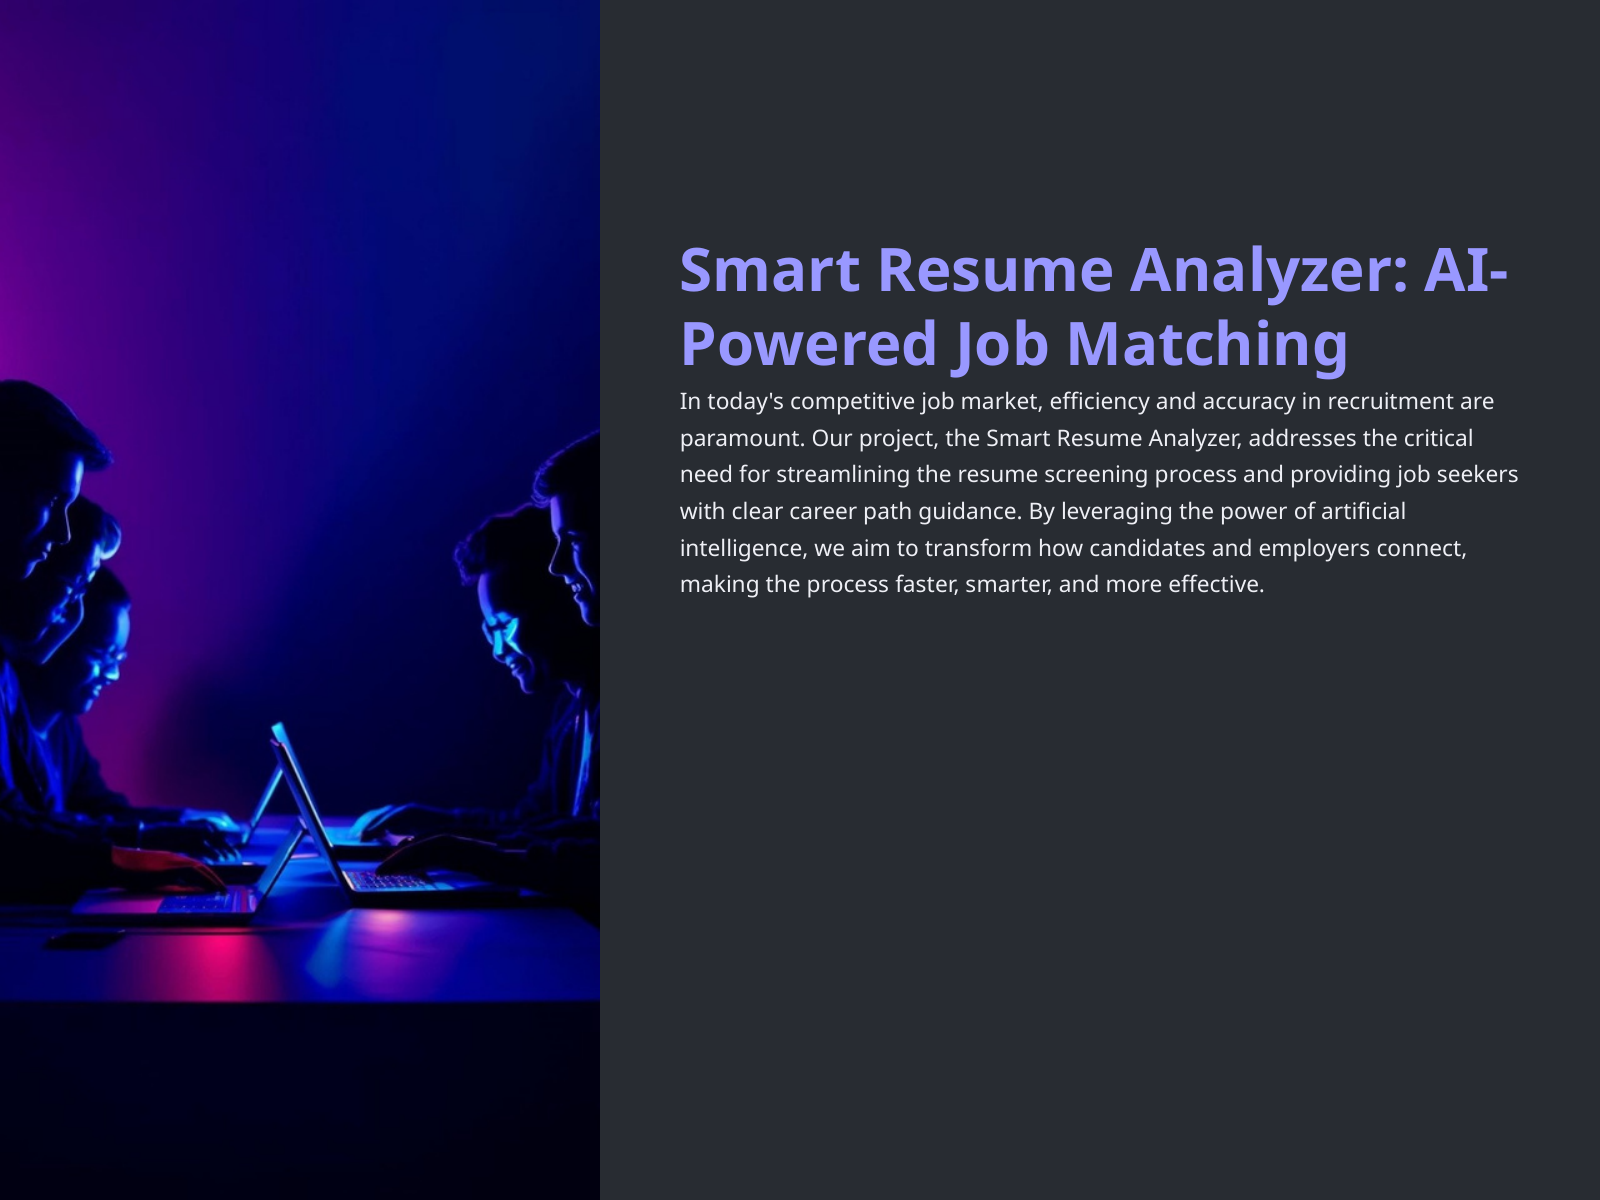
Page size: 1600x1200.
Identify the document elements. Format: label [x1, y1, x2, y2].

text_box [0, 0, 601, 1200]
text_box [679, 230, 1532, 671]
